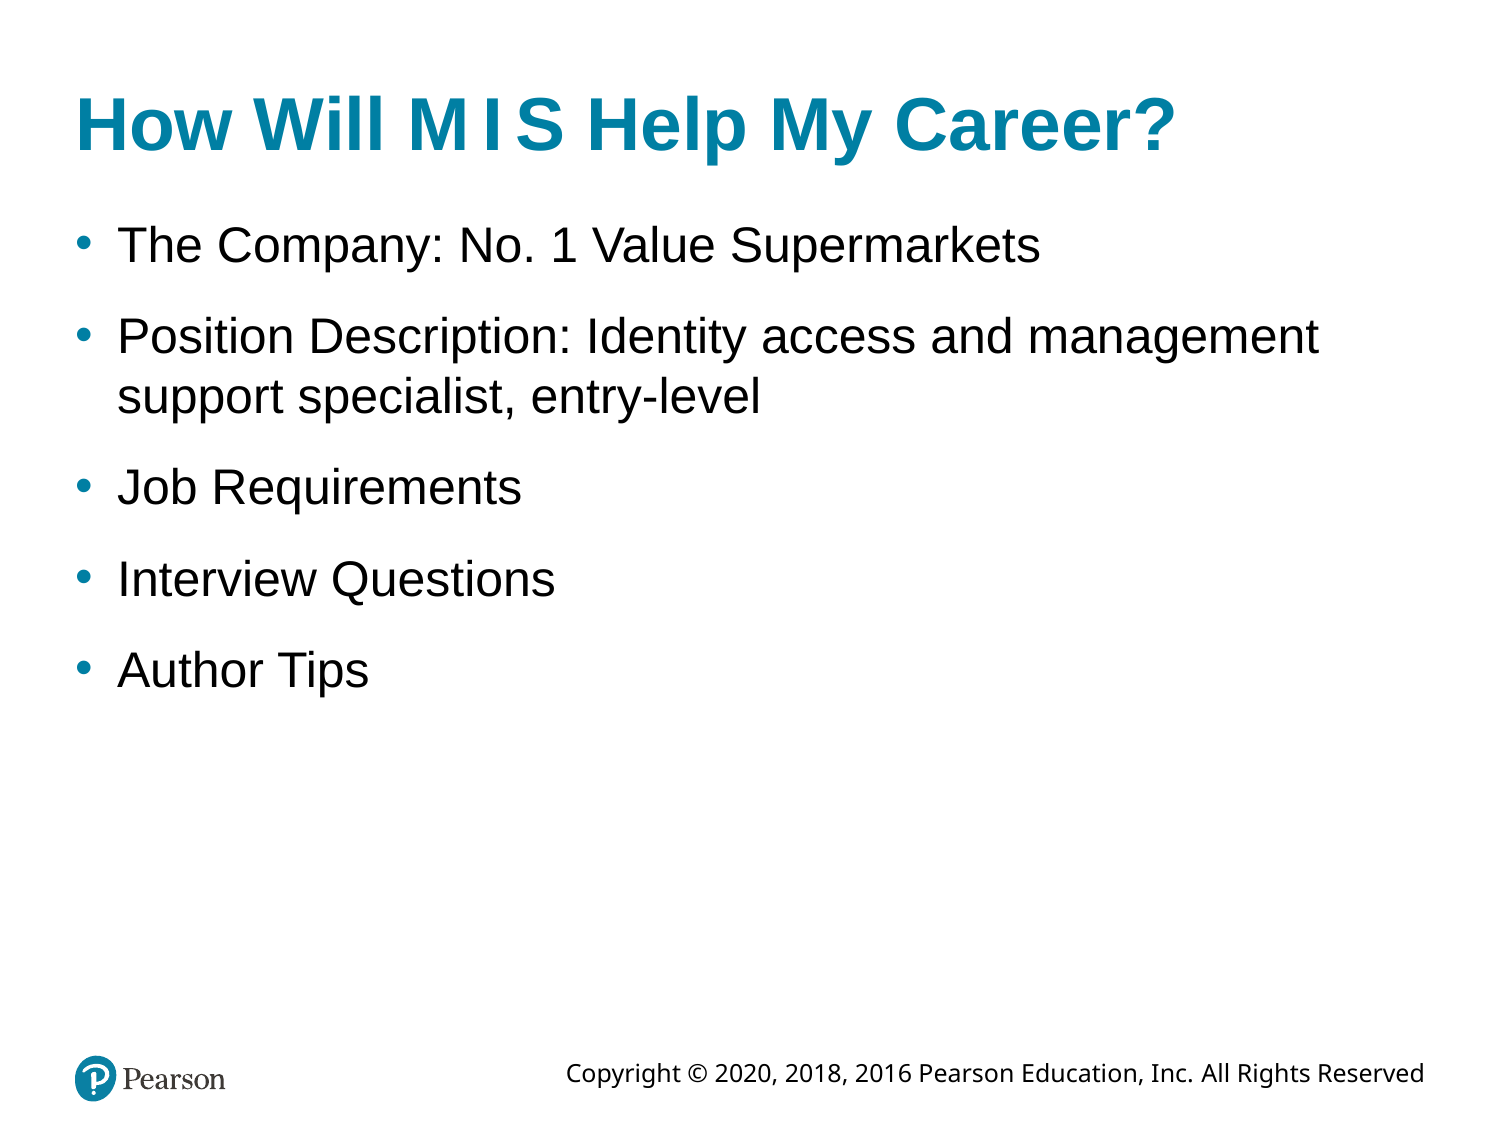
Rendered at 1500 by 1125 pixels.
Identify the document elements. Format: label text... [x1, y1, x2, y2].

list The Company: No. 1 Value Supermarkets Position Description: Identity access and management support specialist, entry-level Job Requirements Interview Questions Author Tips [75, 212, 1425, 851]
title How Will M I S Help My Career? [75, 0, 1425, 166]
